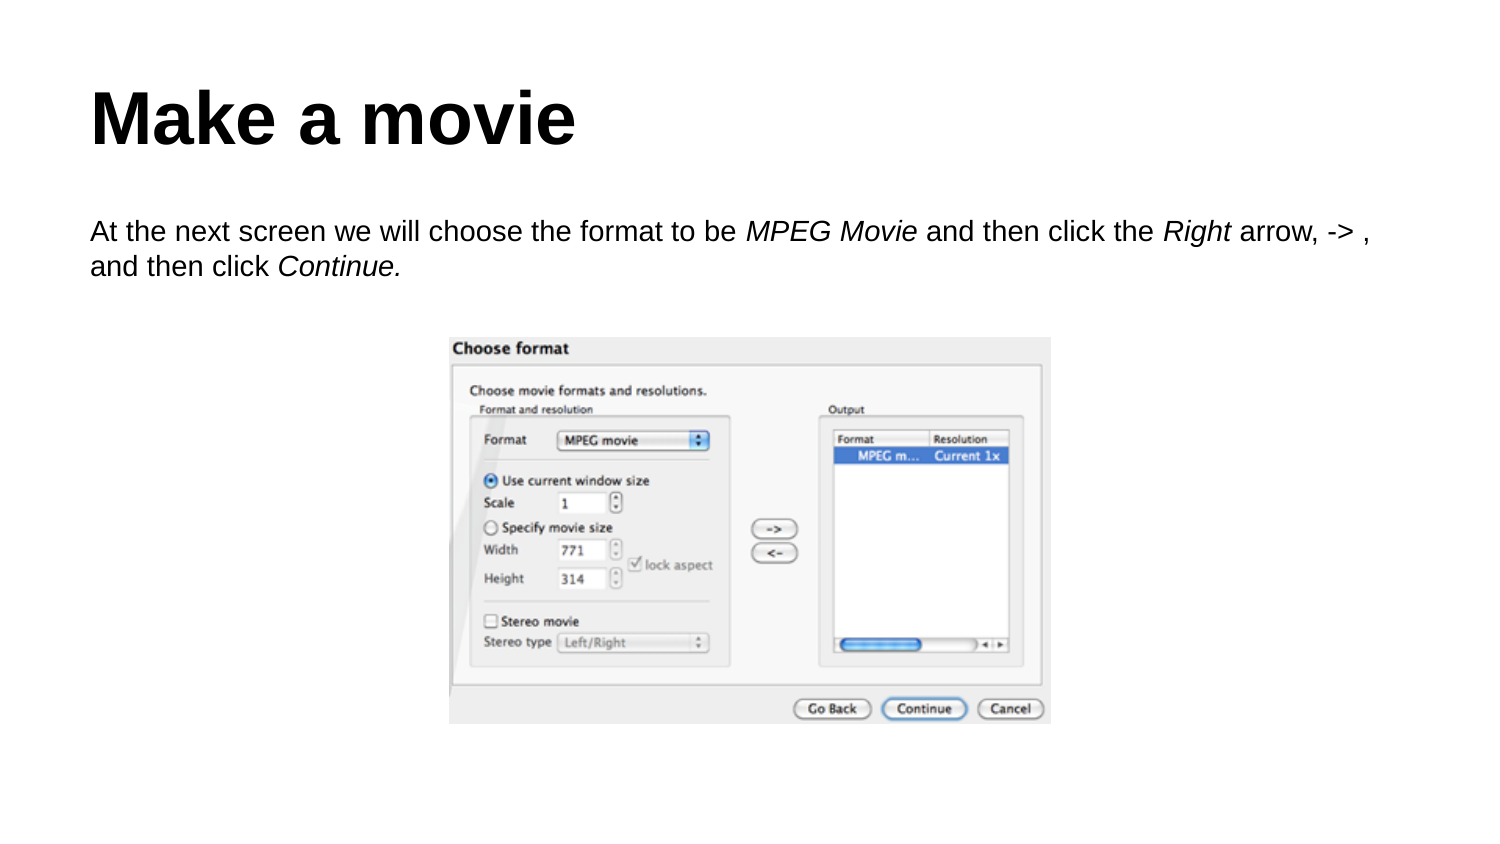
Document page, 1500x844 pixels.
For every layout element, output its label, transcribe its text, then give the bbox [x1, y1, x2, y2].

list At the next screen we will choose the format to be MPEG Movie and then click the Right arrow, -> , and then click Continue. [75, 196, 1425, 808]
picture [448, 337, 1051, 724]
title Make a movie [75, 33, 1425, 175]
